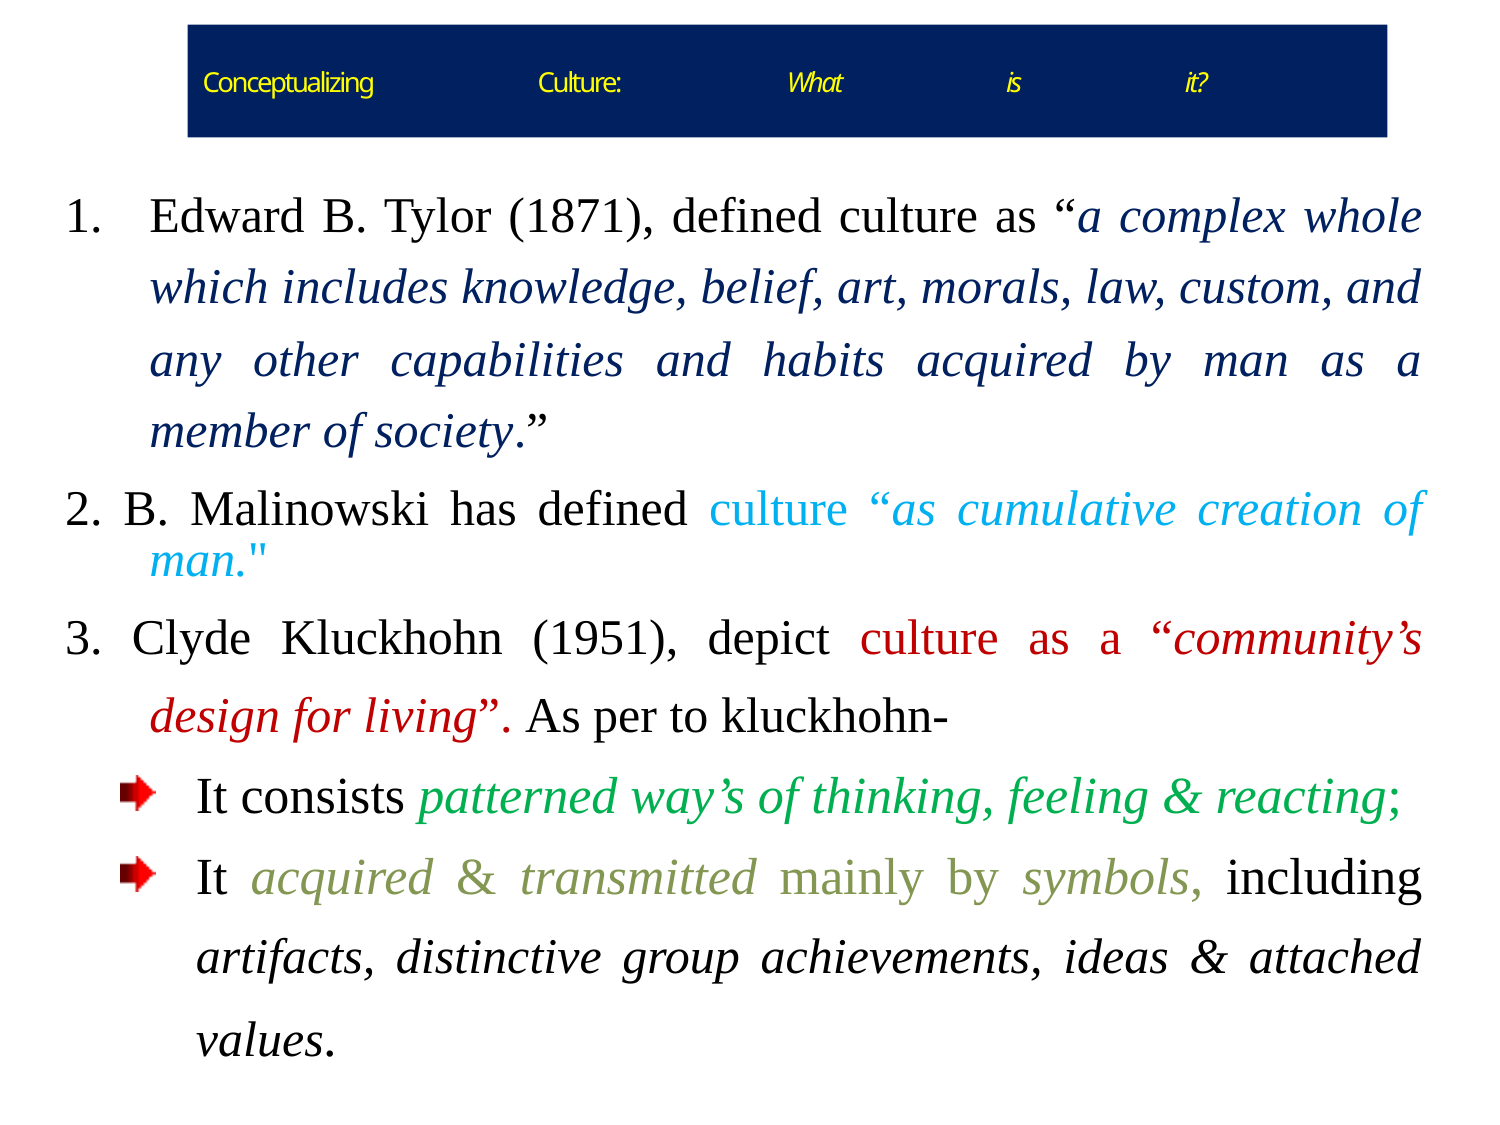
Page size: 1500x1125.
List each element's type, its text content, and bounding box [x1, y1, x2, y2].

picture [120, 775, 156, 811]
title Conceptualizing Culture: What is it? [187, 24, 1388, 138]
picture [120, 856, 156, 892]
list Edward B. Tylor (1871), defined culture as “a complex whole which includes knowledge, belief, art, morals, law, custom, and any other capabilities and habits acquired by man as a member of society.” 2. B. Malinowski has defined culture “as cumulative creation of man." 3. Clyde Kluckhohn (1951), depict culture as a “community’s design for living”. As per to kluckhohn- It consists patterned way’s of thinking, feeling & reacting; It acquired & transmitted mainly by symbols, including artifacts, distinctive group achievements, ideas & attached values. [50, 162, 1438, 1100]
